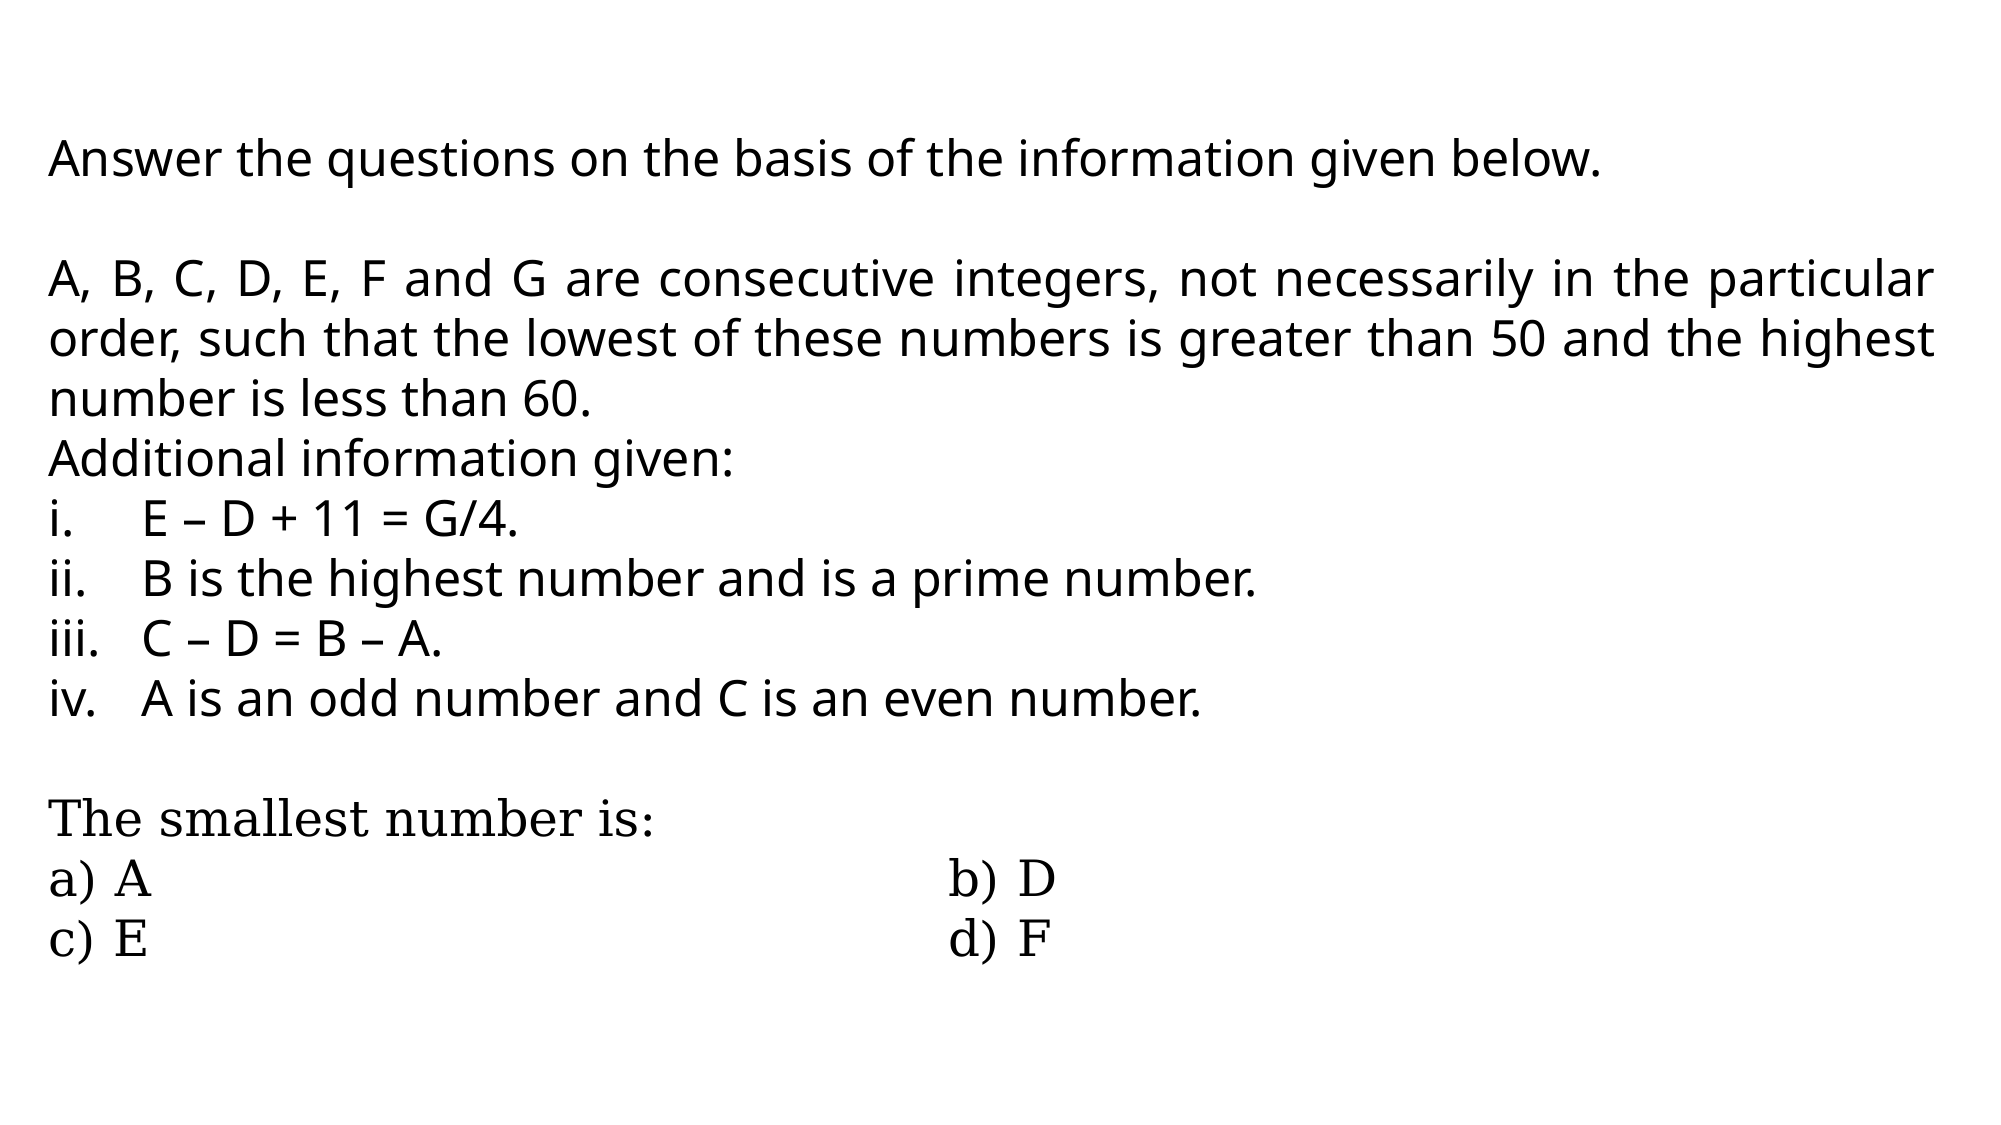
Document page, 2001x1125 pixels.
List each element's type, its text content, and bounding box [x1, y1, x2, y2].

text_box Answer the questions on the basis of the information given below. A, B, C, D, E, F and G are consecutive integers, not necessarily in the particular order, such that the lowest of these numbers is greater than 50 and the highest number is less than 60. Additional information given: E – D + 11 = G/4. B is the highest number and is a prime number. C – D = B – A. A is an odd number and C is an even number. The smallest number is: a) A b) D c) E d) F [33, 118, 1952, 974]
